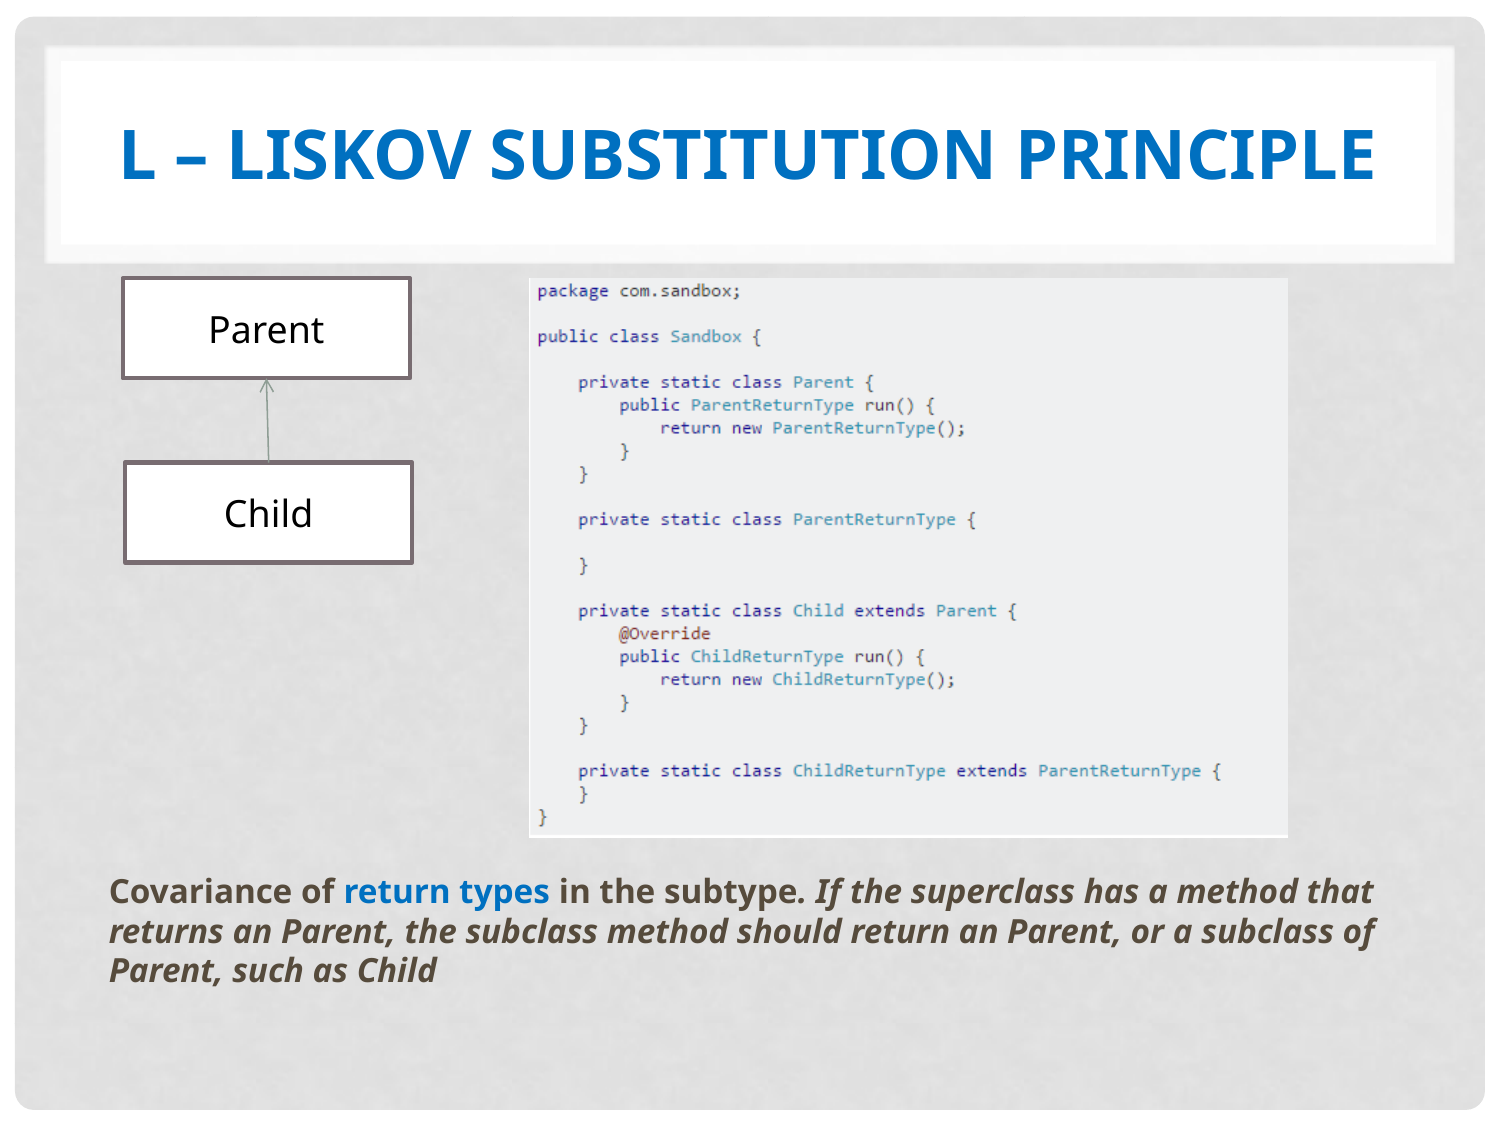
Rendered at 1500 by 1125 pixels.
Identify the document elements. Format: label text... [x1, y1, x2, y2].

text_box Child [123, 460, 414, 565]
picture [529, 277, 1288, 838]
text_box Parent [121, 276, 412, 380]
title L – Liskov substitution principle [69, 66, 1425, 238]
list Covariance of return types in the subtype. If the superclass has a method that returns an Parent, the subclass method should return an Parent, or a subclass of Parent, such as Child [75, 862, 1425, 1005]
